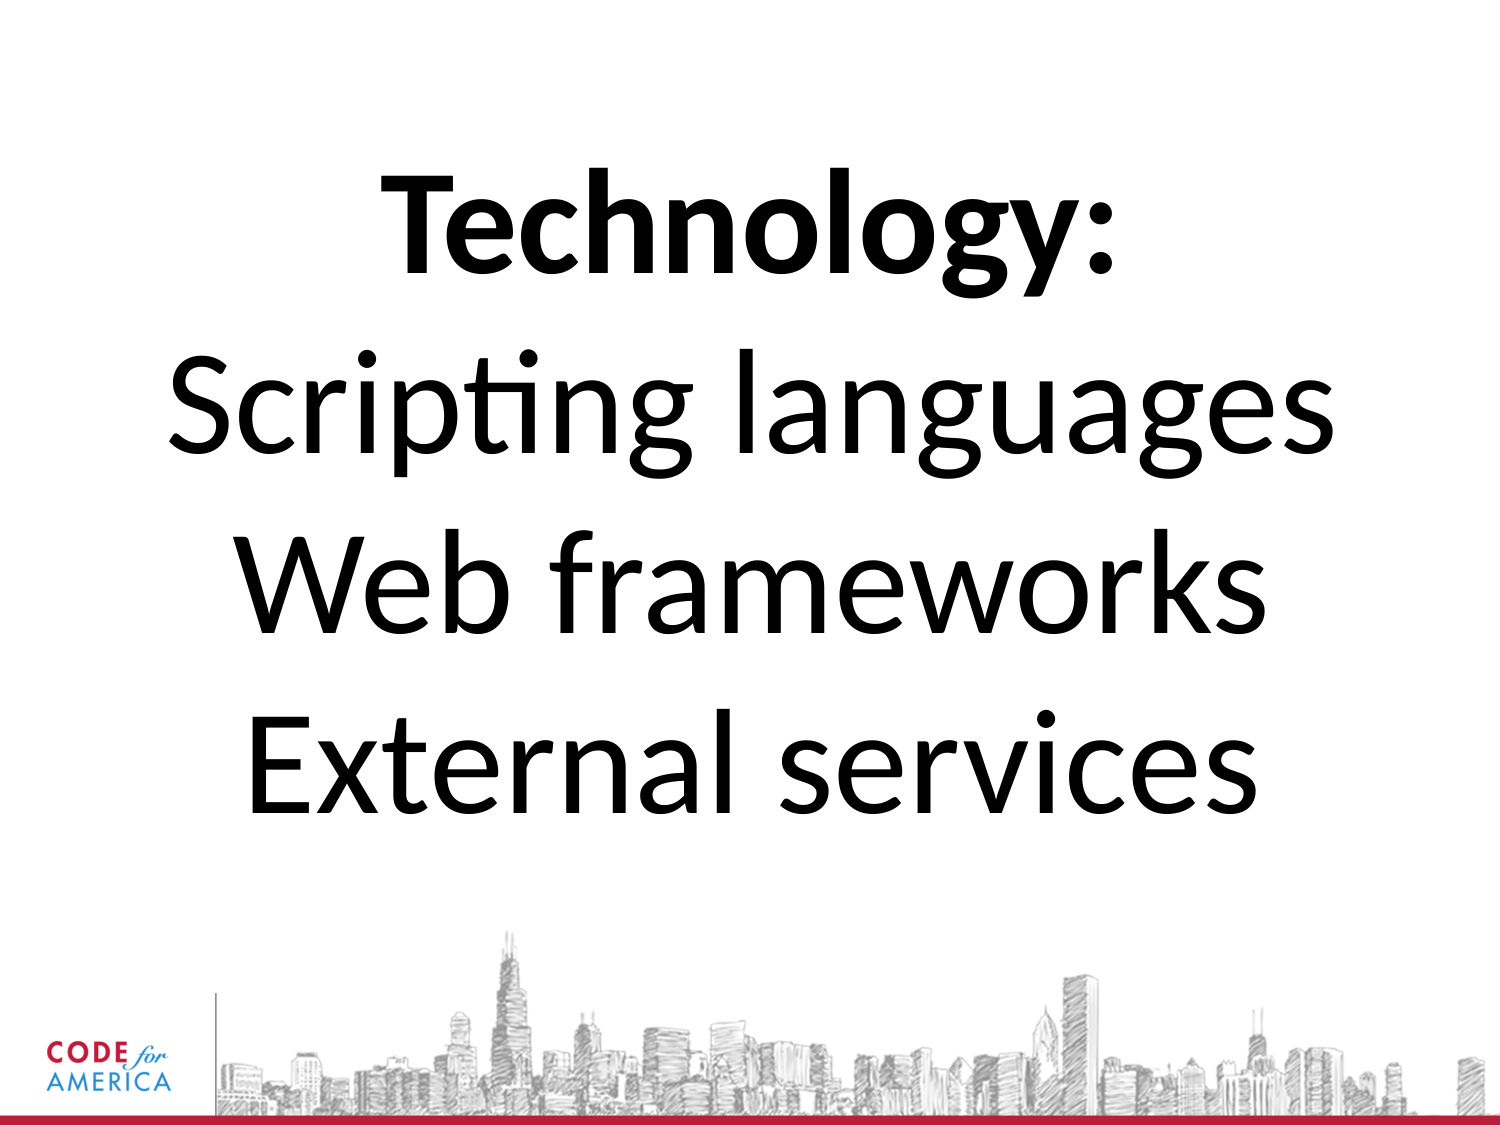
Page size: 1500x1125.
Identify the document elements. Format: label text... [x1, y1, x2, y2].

picture [0, 0, 1500, 1125]
text_box Technology: Scripting languages Web frameworks External services [2, 116, 1500, 852]
